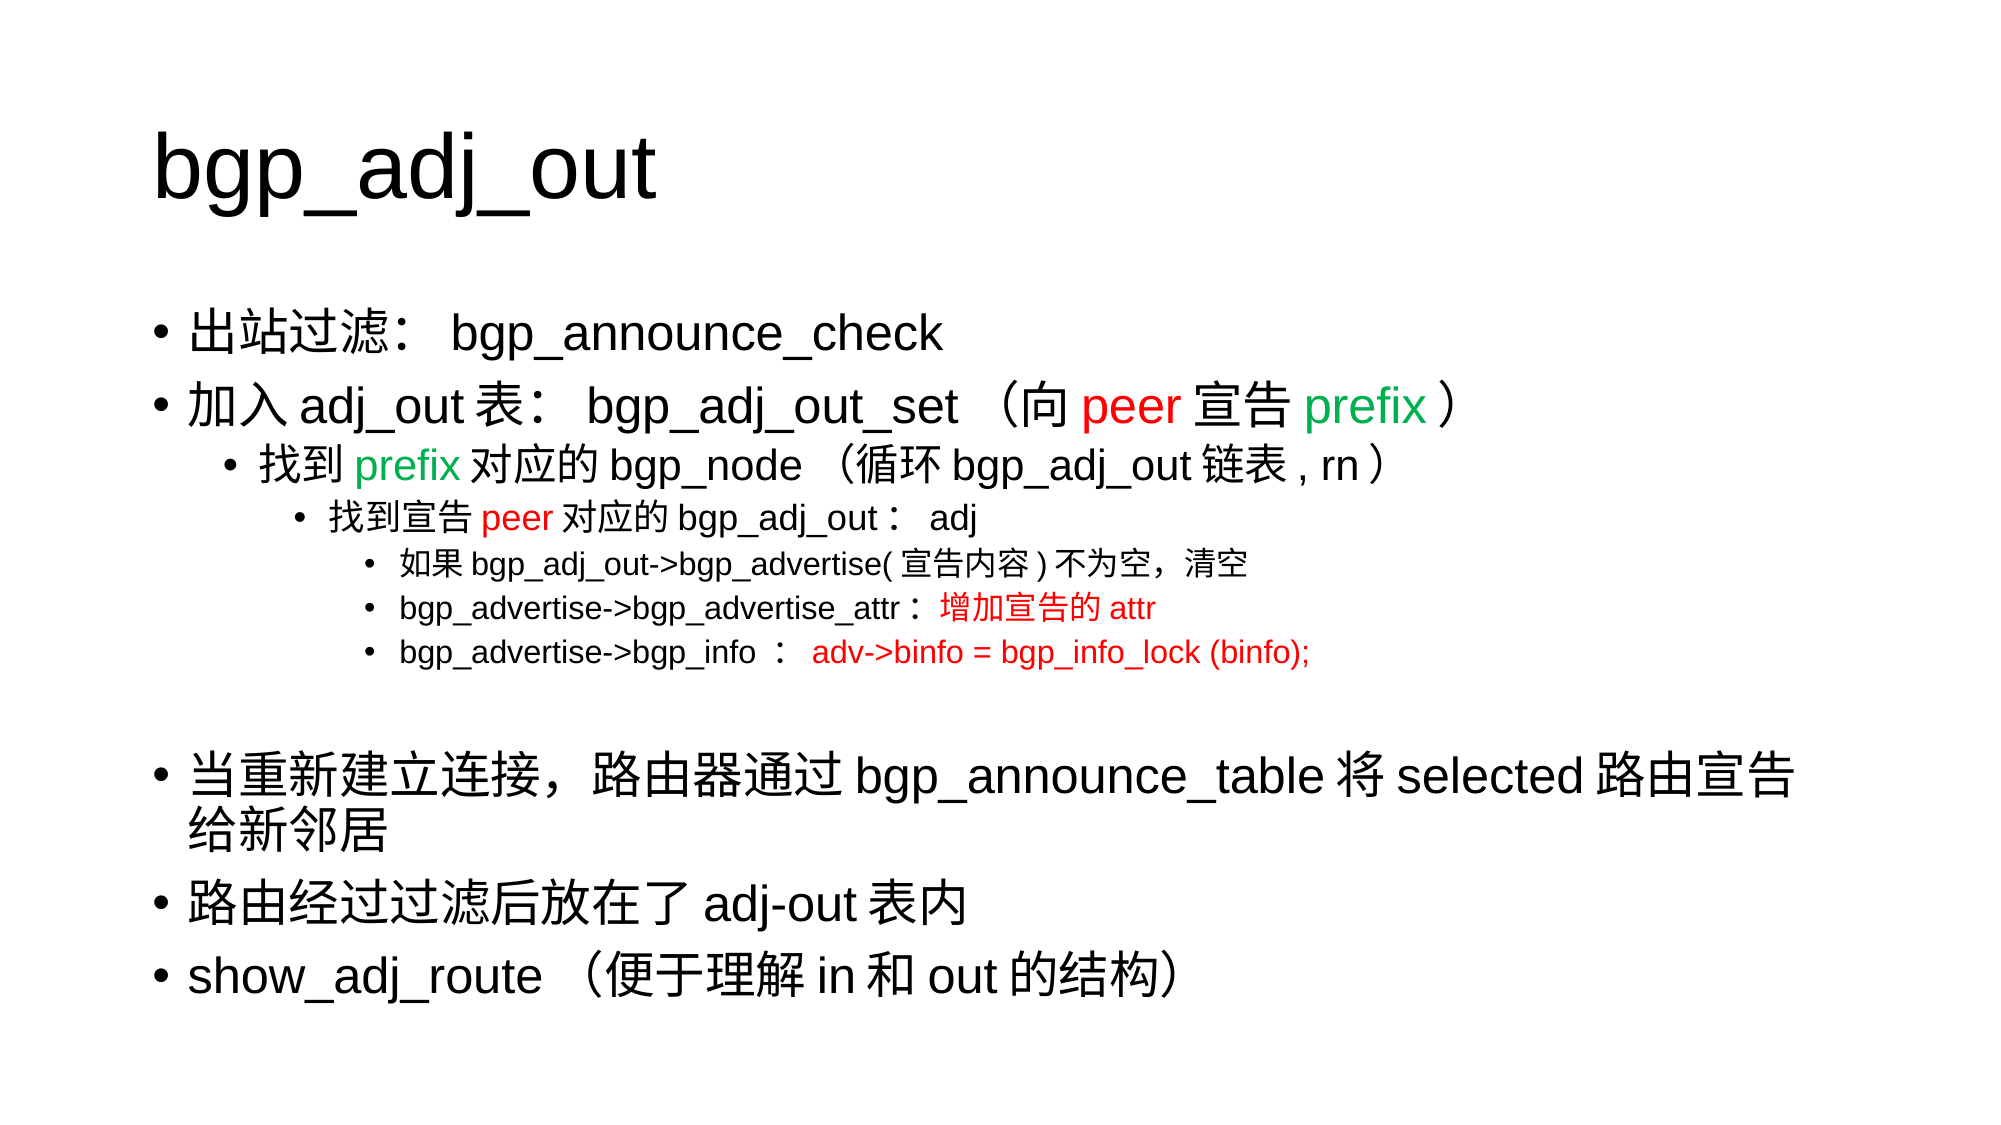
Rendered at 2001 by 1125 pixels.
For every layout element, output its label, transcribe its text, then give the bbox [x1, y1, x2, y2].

title bgp_adj_out [137, 59, 1863, 278]
list 出站过滤：bgp_announce_check 加入adj_out表：bgp_adj_out_set（向peer宣告prefix） 找到prefix对应的bgp_node（循环bgp_adj_out链表, rn） 找到宣告peer对应的bgp_adj_out：adj 如果bgp_adj_out->bgp_advertise(宣告内容)不为空，清空 bgp_advertise->bgp_advertise_attr：增加宣告的attr bgp_advertise->bgp_info ：adv->binfo = bgp_info_lock (binfo); 当重新建立连接，路由器通过bgp_announce_table将selected路由宣告给新邻居 路由经过过滤后放在了adj-out表内 show_adj_route（便于理解in和out的结构） [137, 299, 1863, 1014]
